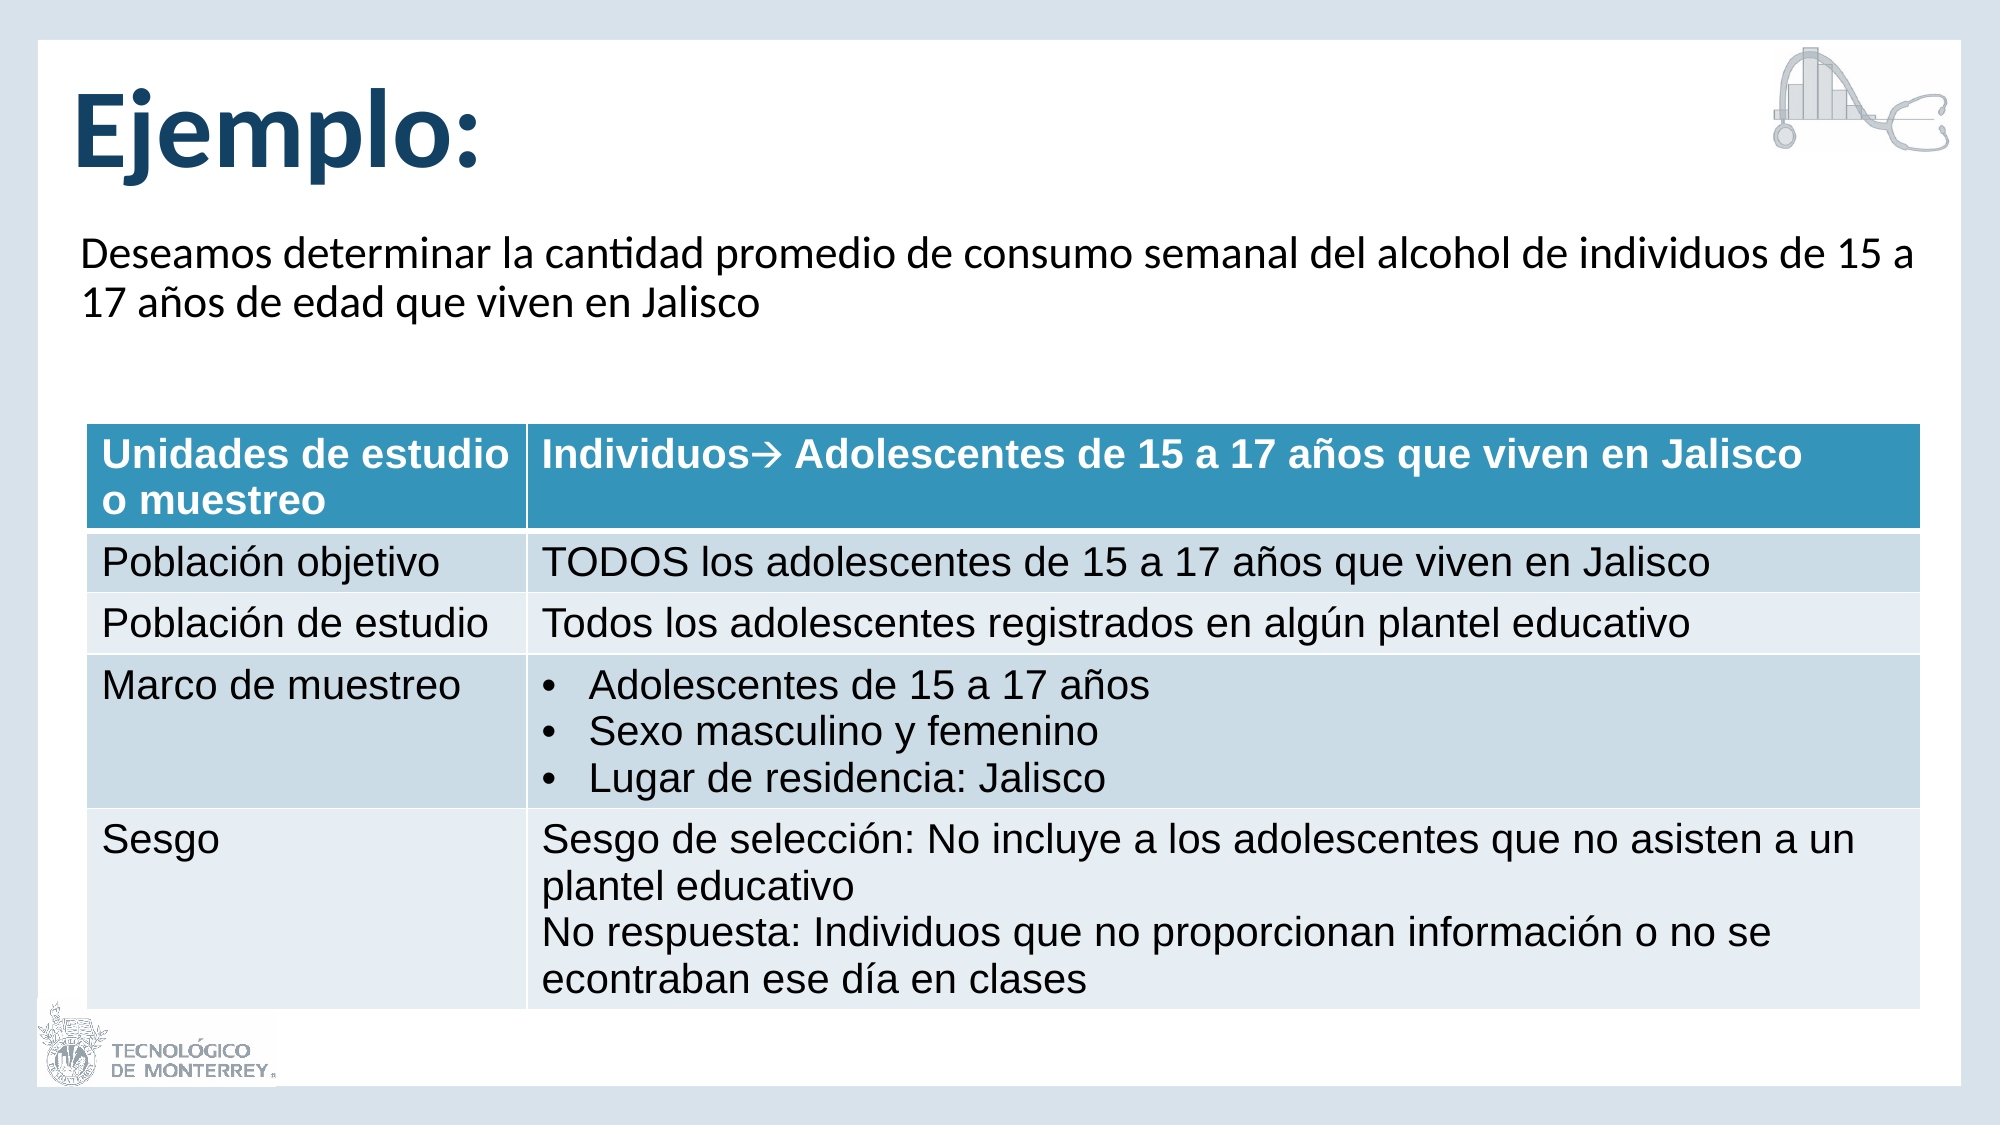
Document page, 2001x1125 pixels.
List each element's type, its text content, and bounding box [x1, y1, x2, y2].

table_cell Población de estudio [87, 593, 526, 653]
table_cell Marco de muestreo [87, 655, 526, 808]
picture [1773, 47, 1950, 152]
picture [37, 998, 276, 1087]
title Ejemplo: [57, 19, 1678, 221]
list Deseamos determinar la cantidad promedio de consumo semanal del alcohol de individuos de 15 a 17 años de edad que viven en Jalisco [57, 221, 1950, 884]
table_cell Población objetivo [87, 534, 526, 592]
table_cell Adolescentes de 15 a 17 años Sexo masculino y femenino Lugar de residencia: Jalisco [528, 655, 1920, 808]
table_cell Todos los adolescentes registrados en algún plantel educativo [528, 593, 1920, 653]
table_header Individuos🡪 Adolescentes de 15 a 17 años que viven en Jalisco [528, 424, 1920, 528]
table_cell TODOS los adolescentes de 15 a 17 años que viven en Jalisco [528, 534, 1920, 592]
table_cell Sesgo [87, 809, 526, 1009]
table_header Unidades de estudio o muestreo [87, 424, 526, 528]
table_cell Sesgo de selección: No incluye a los adolescentes que no asisten a un plantel educativo No respuesta: Individuos que no proporcionan información o no se econtraban ese día en clases [528, 809, 1920, 1009]
